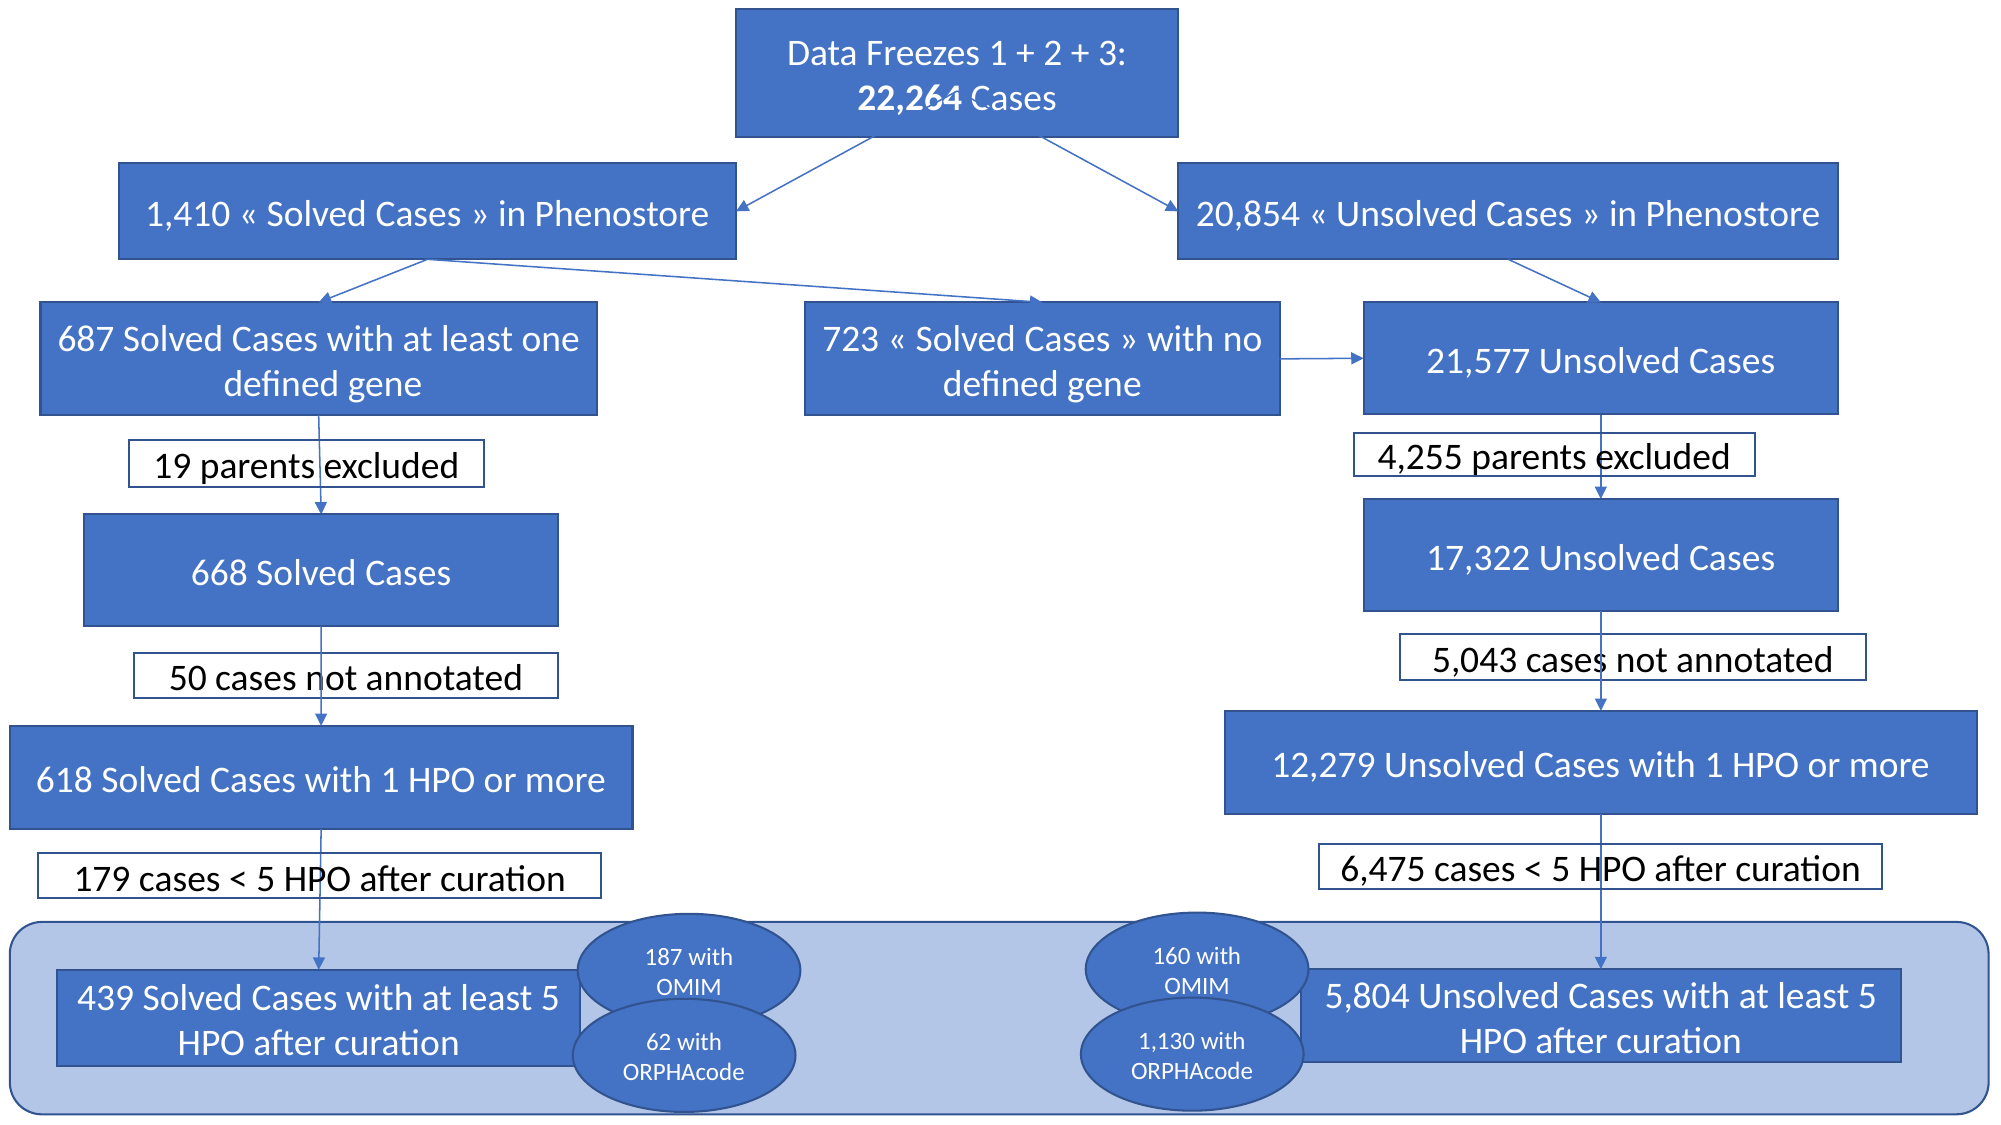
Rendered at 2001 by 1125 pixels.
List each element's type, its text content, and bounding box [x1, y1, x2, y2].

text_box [318, 828, 322, 970]
text_box 1,410 « Solved Cases » in Phenostore [118, 163, 736, 260]
text_box [9, 921, 1989, 1115]
text_box 19 parents excluded [326, 440, 485, 487]
text_box Data Freezes 1 + 2 + 3: 22,264 Cases [736, 9, 1179, 90]
text_box 187 with OMIM [577, 913, 801, 1014]
text_box 20,854 « Unsolved Cases » in Phenostore [1178, 163, 1839, 260]
text_box 5,043 cases not annotated [1606, 634, 1867, 680]
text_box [427, 259, 1043, 303]
text_box 5,043 cases not annotated [1399, 634, 1596, 680]
text_box 618 Solved Cases with 1 HPO or more [9, 725, 633, 830]
text_box 17,322 Unsolved Cases [1363, 498, 1839, 611]
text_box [735, 90, 955, 212]
text_box 160 with OMIM [1085, 912, 1309, 1013]
text_box 6,475 cases < 5 HPO after curation [1606, 844, 1883, 890]
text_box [1508, 259, 1602, 303]
text_box 179 cases < 5 HPO after curation [326, 853, 602, 899]
text_box 179 cases < 5 HPO after curation [38, 853, 313, 899]
text_box 62 with ORPHAcode [572, 998, 796, 1112]
text_box 668 Solved Cases [83, 514, 559, 627]
text_box 12,279 Unsolved Cases with 1 HPO or more [1224, 710, 1978, 815]
text_box 50 cases not annotated [133, 652, 316, 698]
text_box 6,475 cases < 5 HPO after curation [1319, 844, 1596, 890]
text_box 50 cases not annotated [326, 652, 559, 698]
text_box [956, 90, 1179, 212]
text_box 19 parents excluded [128, 440, 313, 487]
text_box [318, 414, 322, 515]
text_box 723 « Solved Cases » with no defined gene [805, 302, 1280, 416]
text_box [318, 259, 425, 303]
text_box 687 Solved Cases with at least one defined gene [40, 302, 597, 415]
text_box 21,577 Unsolved Cases [1363, 302, 1839, 415]
text_box 1,130 with ORPHAcode [1080, 997, 1304, 1111]
text_box 439 Solved Cases with at least 5 HPO after curation [57, 969, 581, 1067]
text_box 4,255 parents excluded [1606, 433, 1756, 476]
text_box 4,255 parents excluded [1353, 433, 1596, 476]
text_box 5,804 Unsolved Cases with at least 5 HPO after curation [1301, 969, 1901, 1062]
